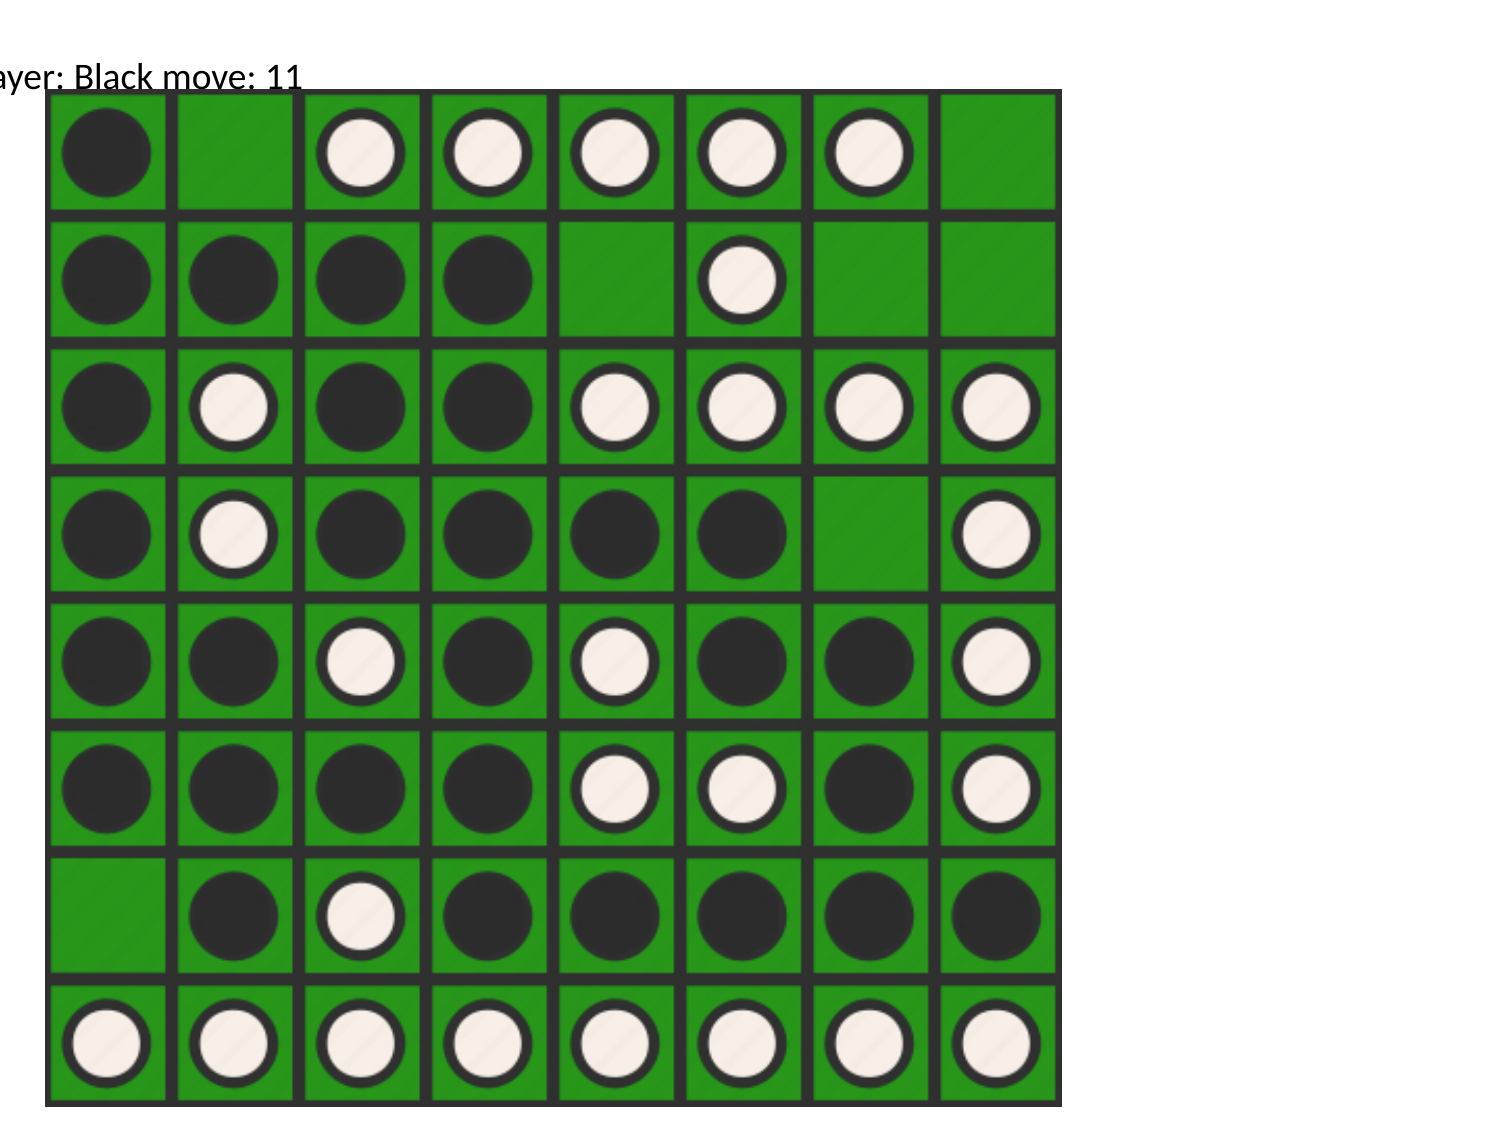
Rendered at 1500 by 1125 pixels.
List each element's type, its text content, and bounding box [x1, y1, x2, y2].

picture [44, 89, 1062, 1107]
text_box turn: 53 player: Black move: 11 [0, 44, 319, 105]
